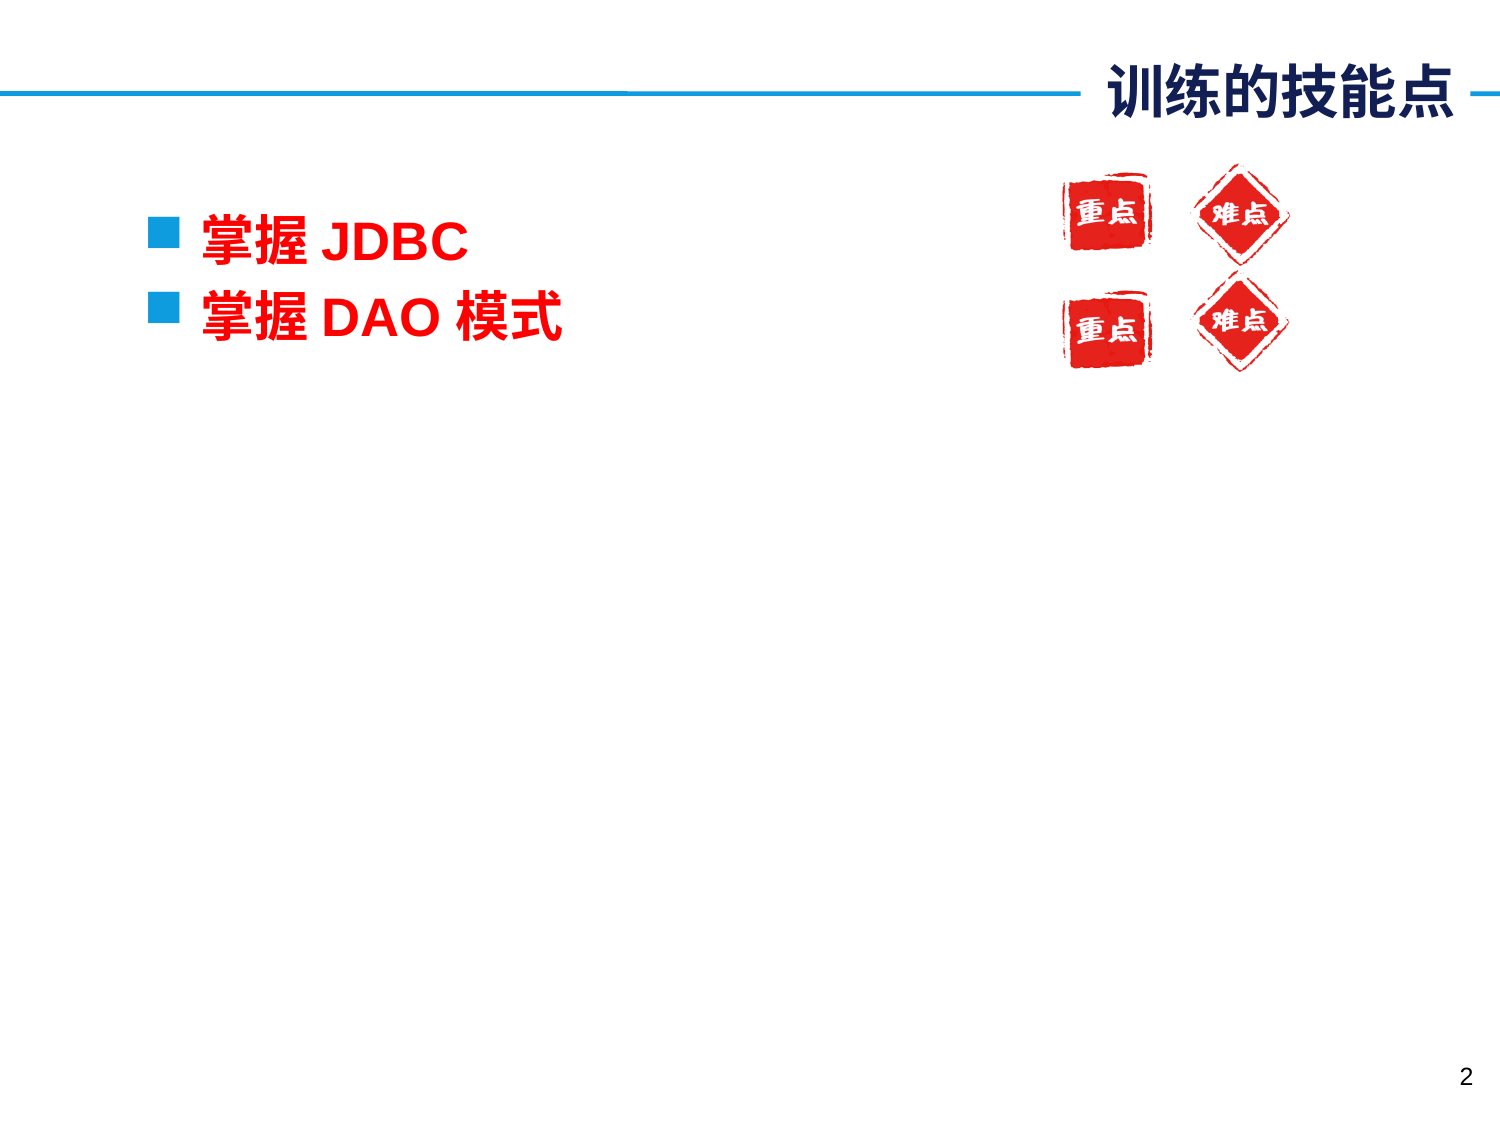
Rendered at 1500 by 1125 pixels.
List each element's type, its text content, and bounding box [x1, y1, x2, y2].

picture [1186, 160, 1294, 374]
slide_number 2 [1138, 1053, 1489, 1114]
list 掌握JDBC 掌握DAO模式 [128, 199, 1383, 1043]
picture [1045, 148, 1163, 386]
title 训练的技能点 [1080, 46, 1471, 133]
